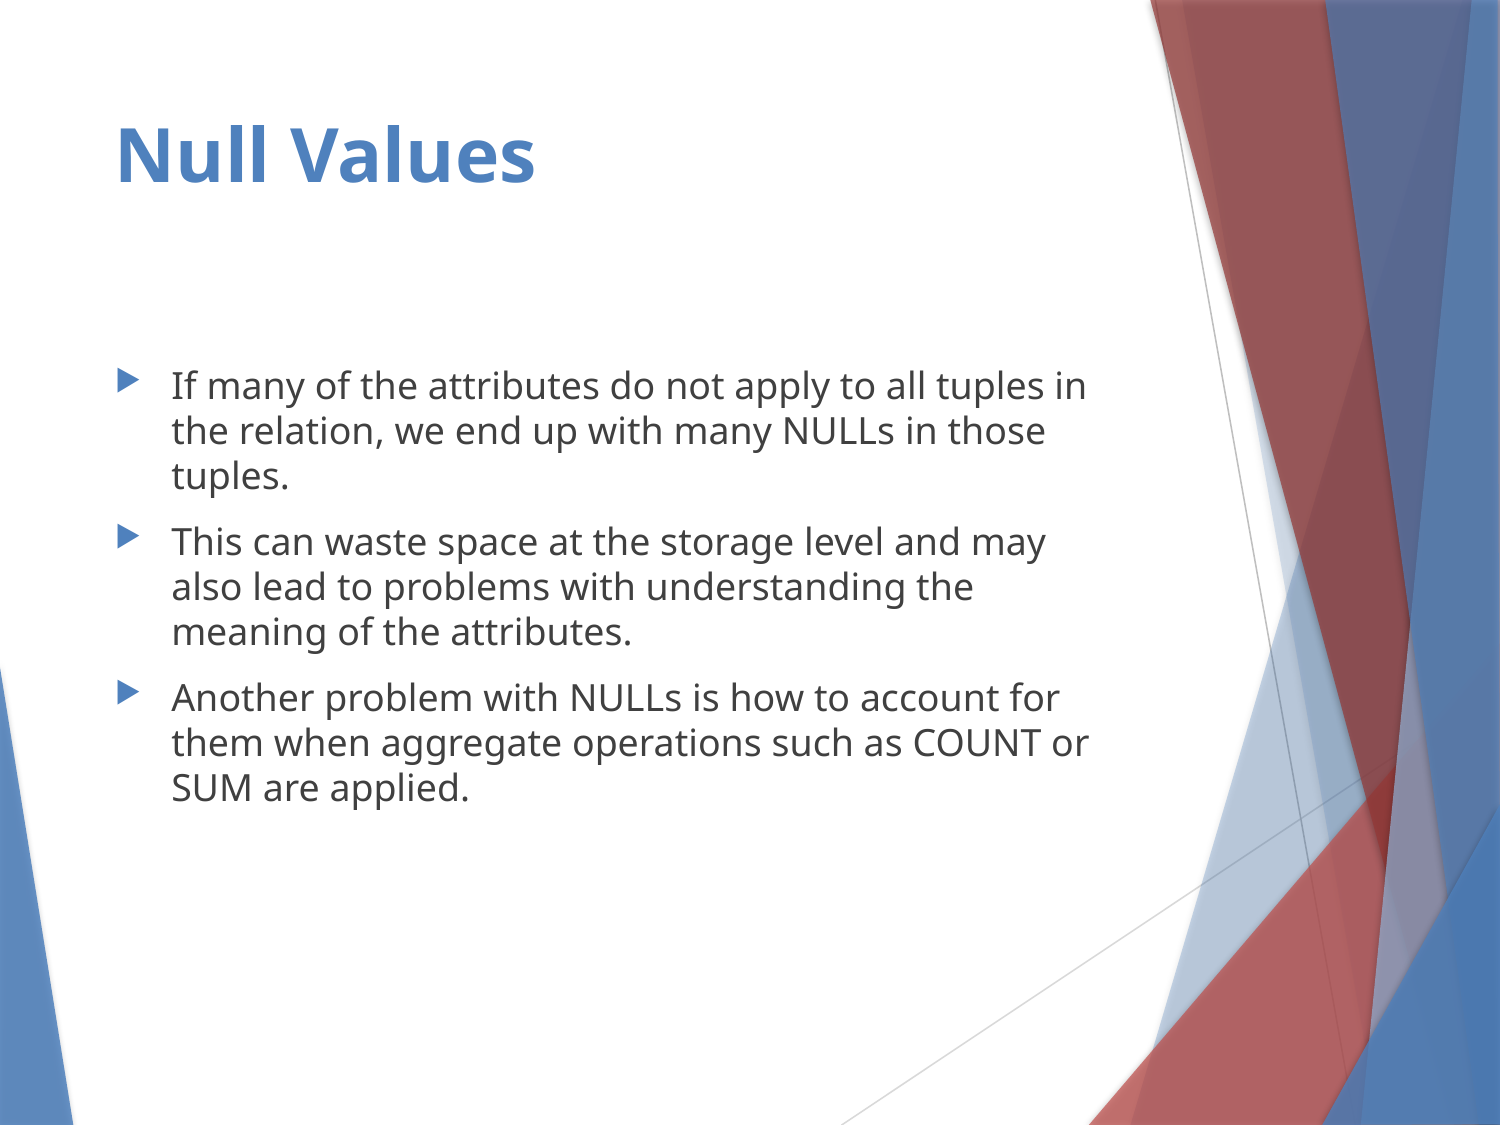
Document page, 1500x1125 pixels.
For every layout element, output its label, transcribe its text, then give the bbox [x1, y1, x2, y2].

list If many of the attributes do not apply to all tuples in the relation, we end up with many NULLs in those tuples. This can waste space at the storage level and may also lead to problems with understanding the meaning of the attributes. Another problem with NULLs is how to account for them when aggregate operations such as COUNT or SUM are applied. [99, 354, 1142, 992]
title Null Values [99, 99, 1142, 317]
